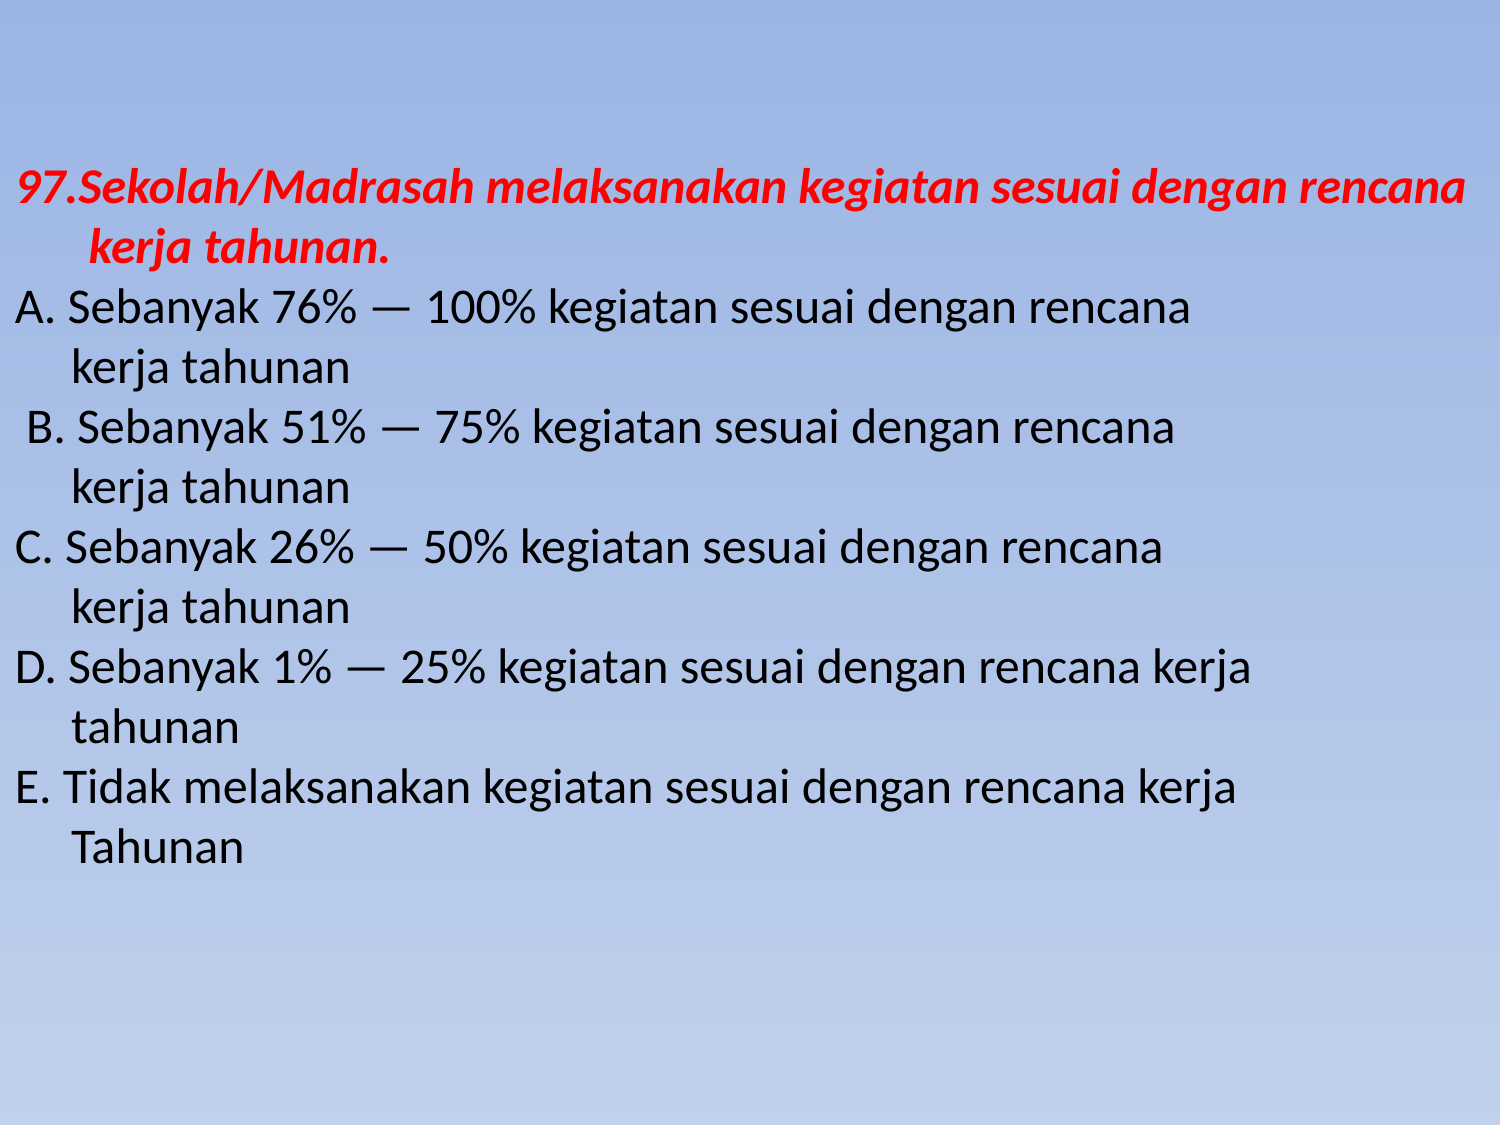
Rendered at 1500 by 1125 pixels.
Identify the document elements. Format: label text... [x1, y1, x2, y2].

text_box 97.Sekolah/Madrasah melaksanakan kegiatan sesuai dengan rencana kerja tahunan. A. Sebanyak 76% — 100% kegiatan sesuai dengan rencana kerja tahunan B. Sebanyak 51% — 75% kegiatan sesuai dengan rencana kerja tahunan C. Sebanyak 26% — 50% kegiatan sesuai dengan rencana kerja tahunan D. Sebanyak 1% — 25% kegiatan sesuai dengan rencana kerja tahunan E. Tidak melaksanakan kegiatan sesuai dengan rencana kerja Tahunan [0, 145, 1500, 881]
